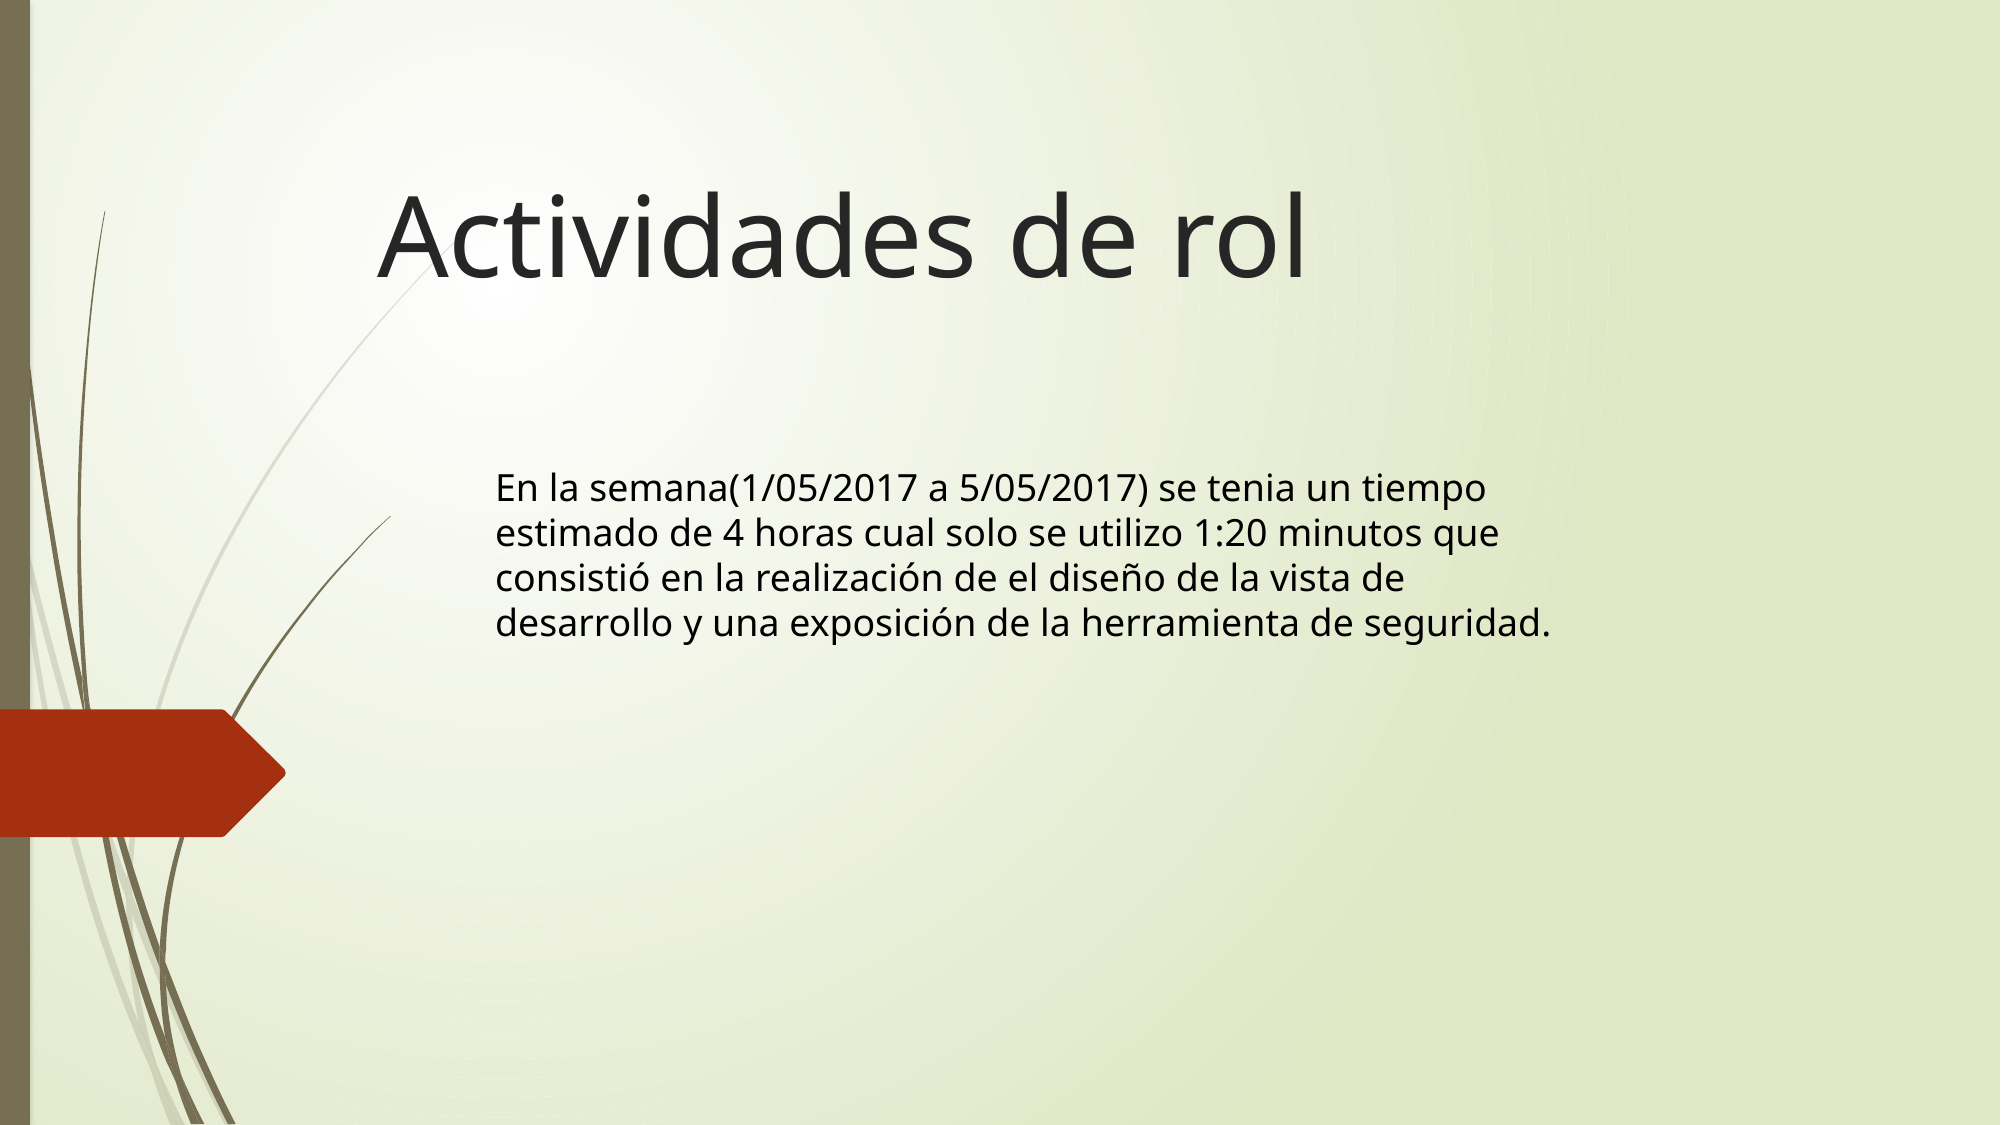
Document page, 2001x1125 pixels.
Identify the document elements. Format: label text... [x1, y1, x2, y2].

subtitle En la semana(1/05/2017 a 5/05/2017) se tenia un tiempo estimado de 4 horas cual solo se utilizo 1:20 minutos que consistió en la realización de el diseño de la vista de desarrollo y una exposición de la herramienta de seguridad. [480, 456, 1591, 882]
title Actividades de rol [362, 66, 1638, 308]
